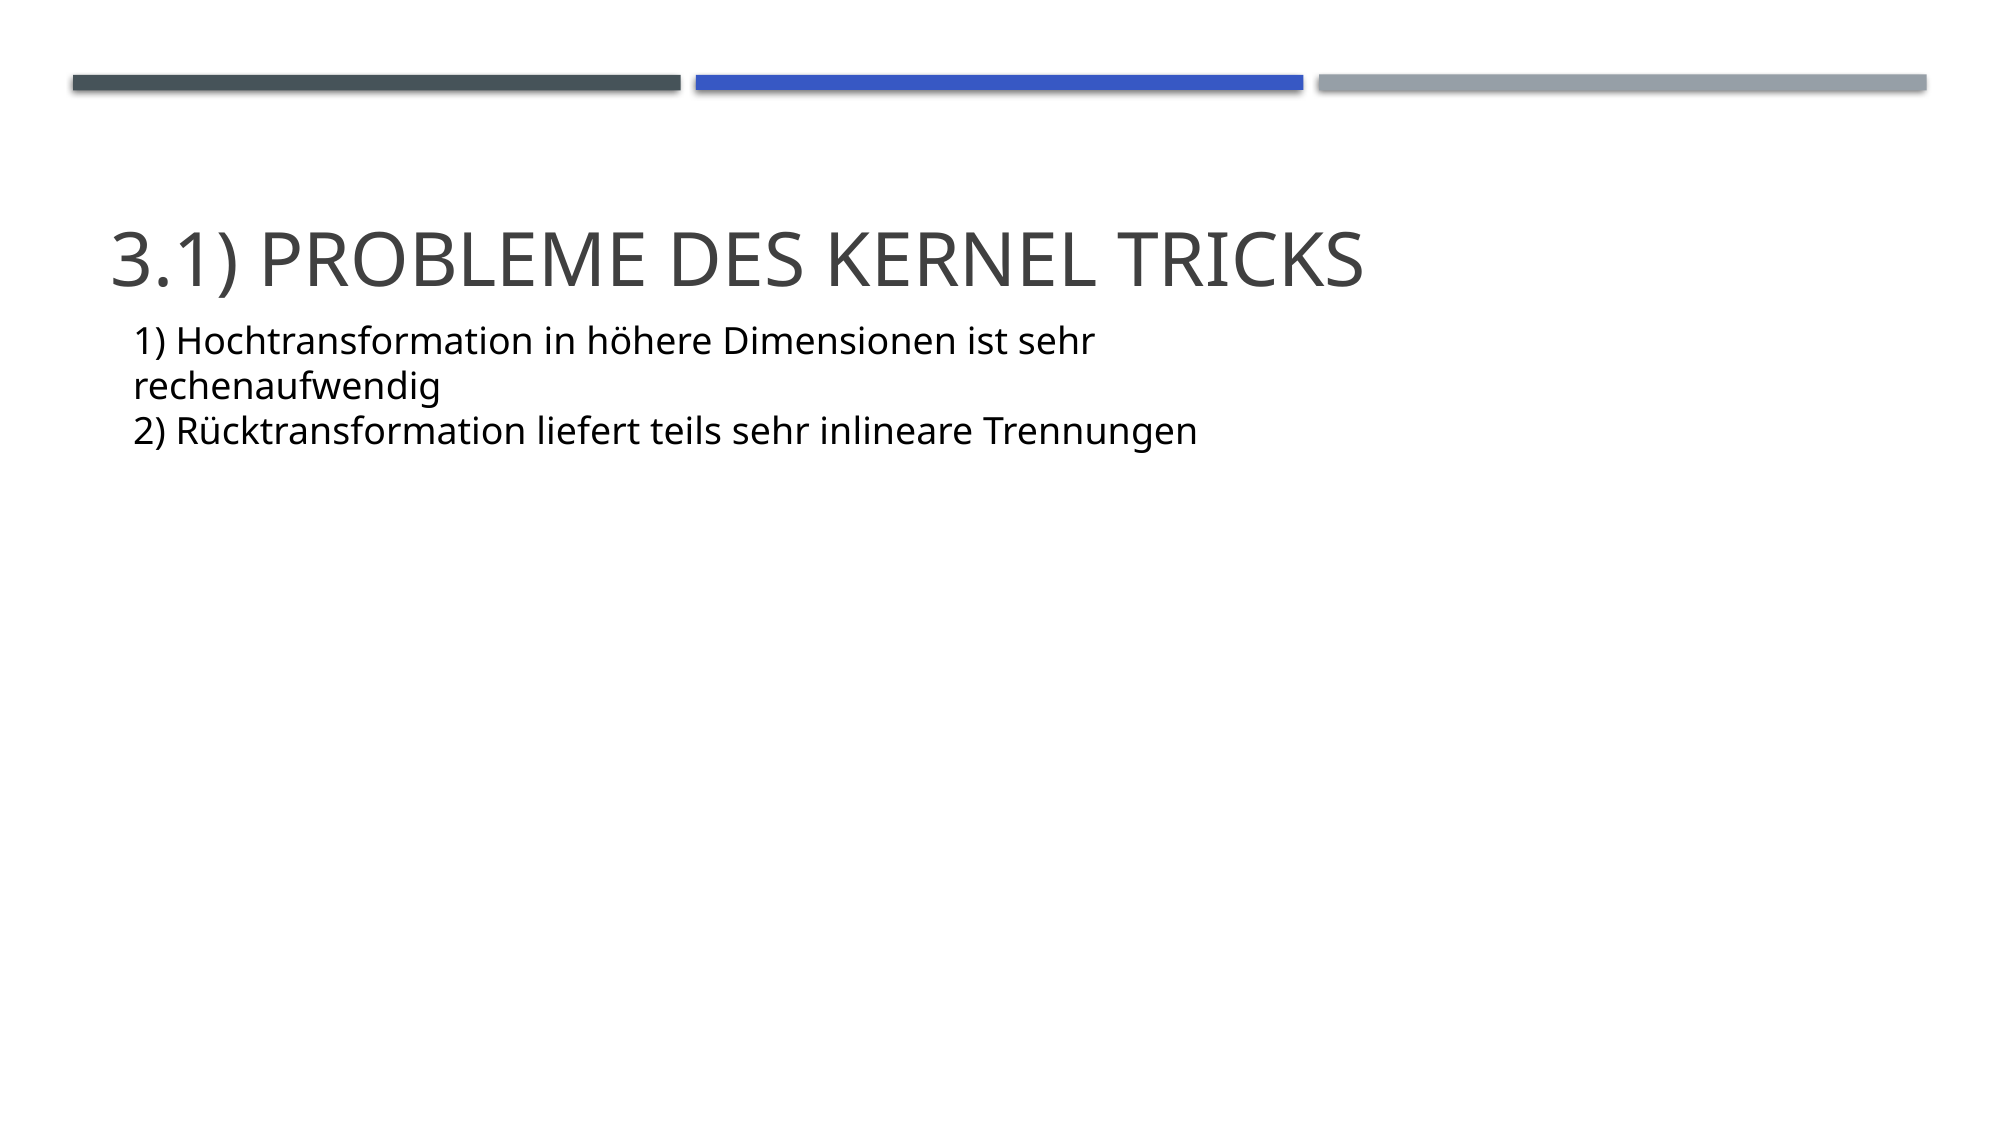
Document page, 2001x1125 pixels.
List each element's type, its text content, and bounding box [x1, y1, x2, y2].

text_box 1) Hochtransformation in höhere Dimensionen ist sehr rechenaufwendig 2) Rücktransformation liefert teils sehr inlineare Trennungen [118, 310, 1239, 460]
title 3.1) Probleme des Kernel Tricks [95, 115, 1905, 311]
